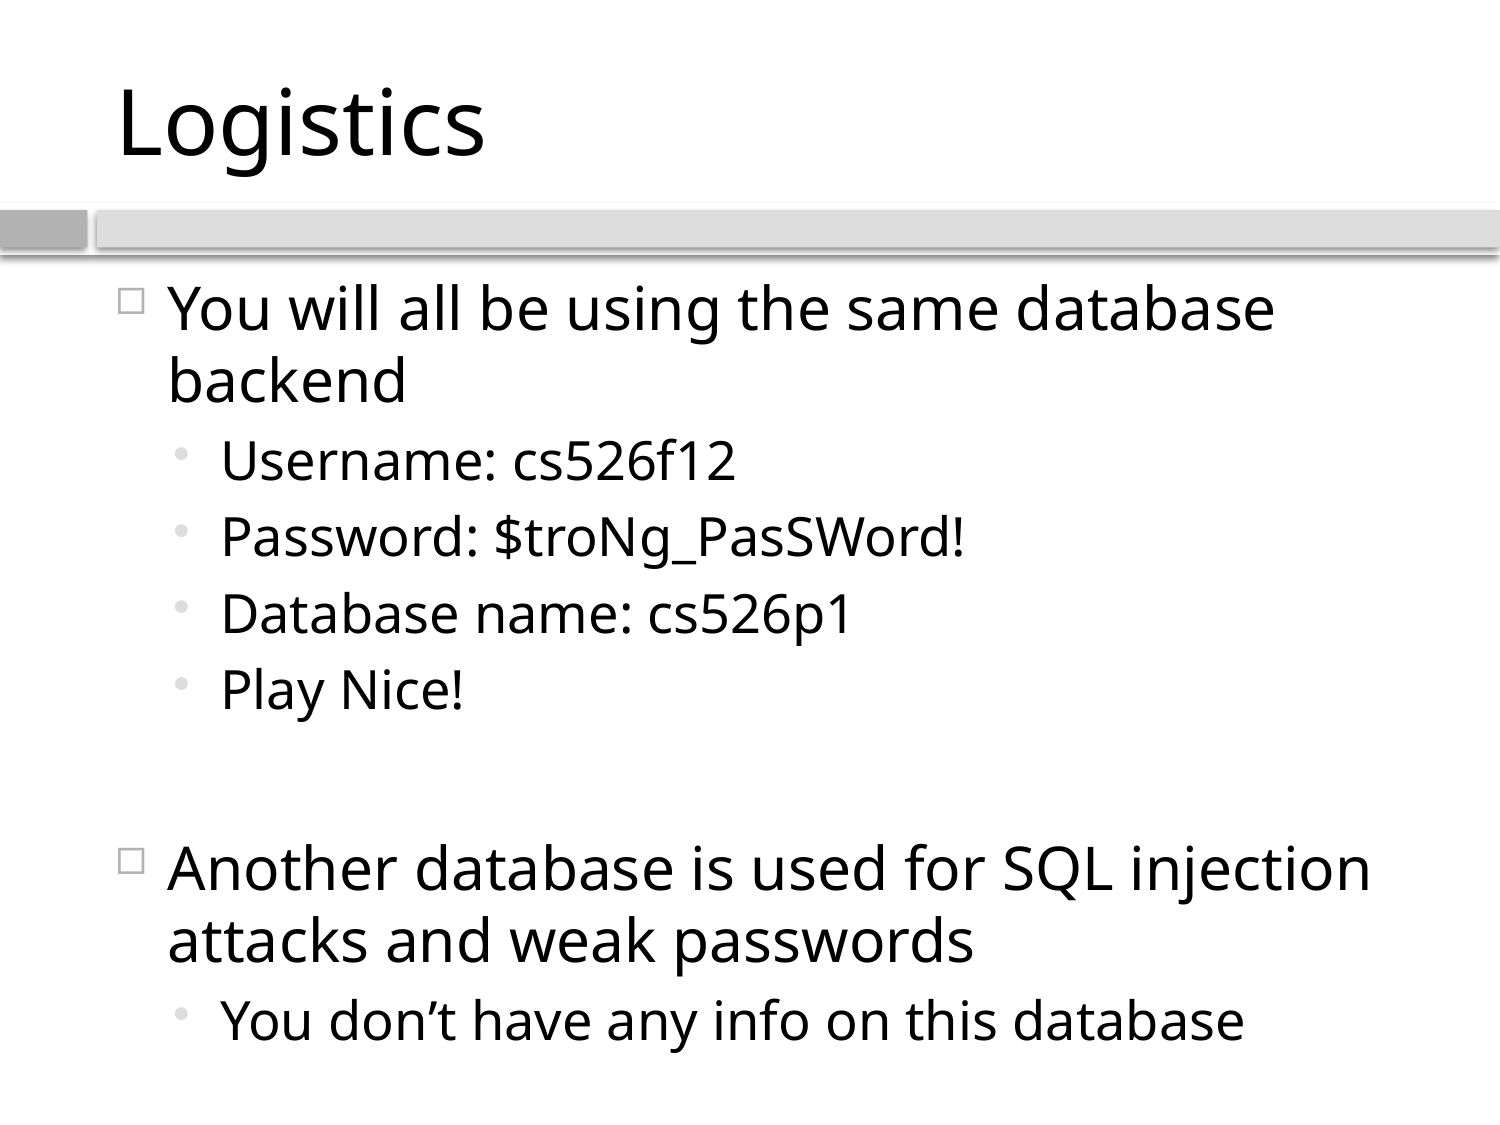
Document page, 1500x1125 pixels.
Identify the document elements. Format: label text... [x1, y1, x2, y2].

list You will all be using the same database backend Username: cs526f12 Password: $troNg_PasSWord! Database name: cs526p1 Play Nice! Another database is used for SQL injection attacks and weak passwords You don’t have any info on this database [100, 262, 1438, 1000]
title Logistics [100, 37, 1438, 200]
